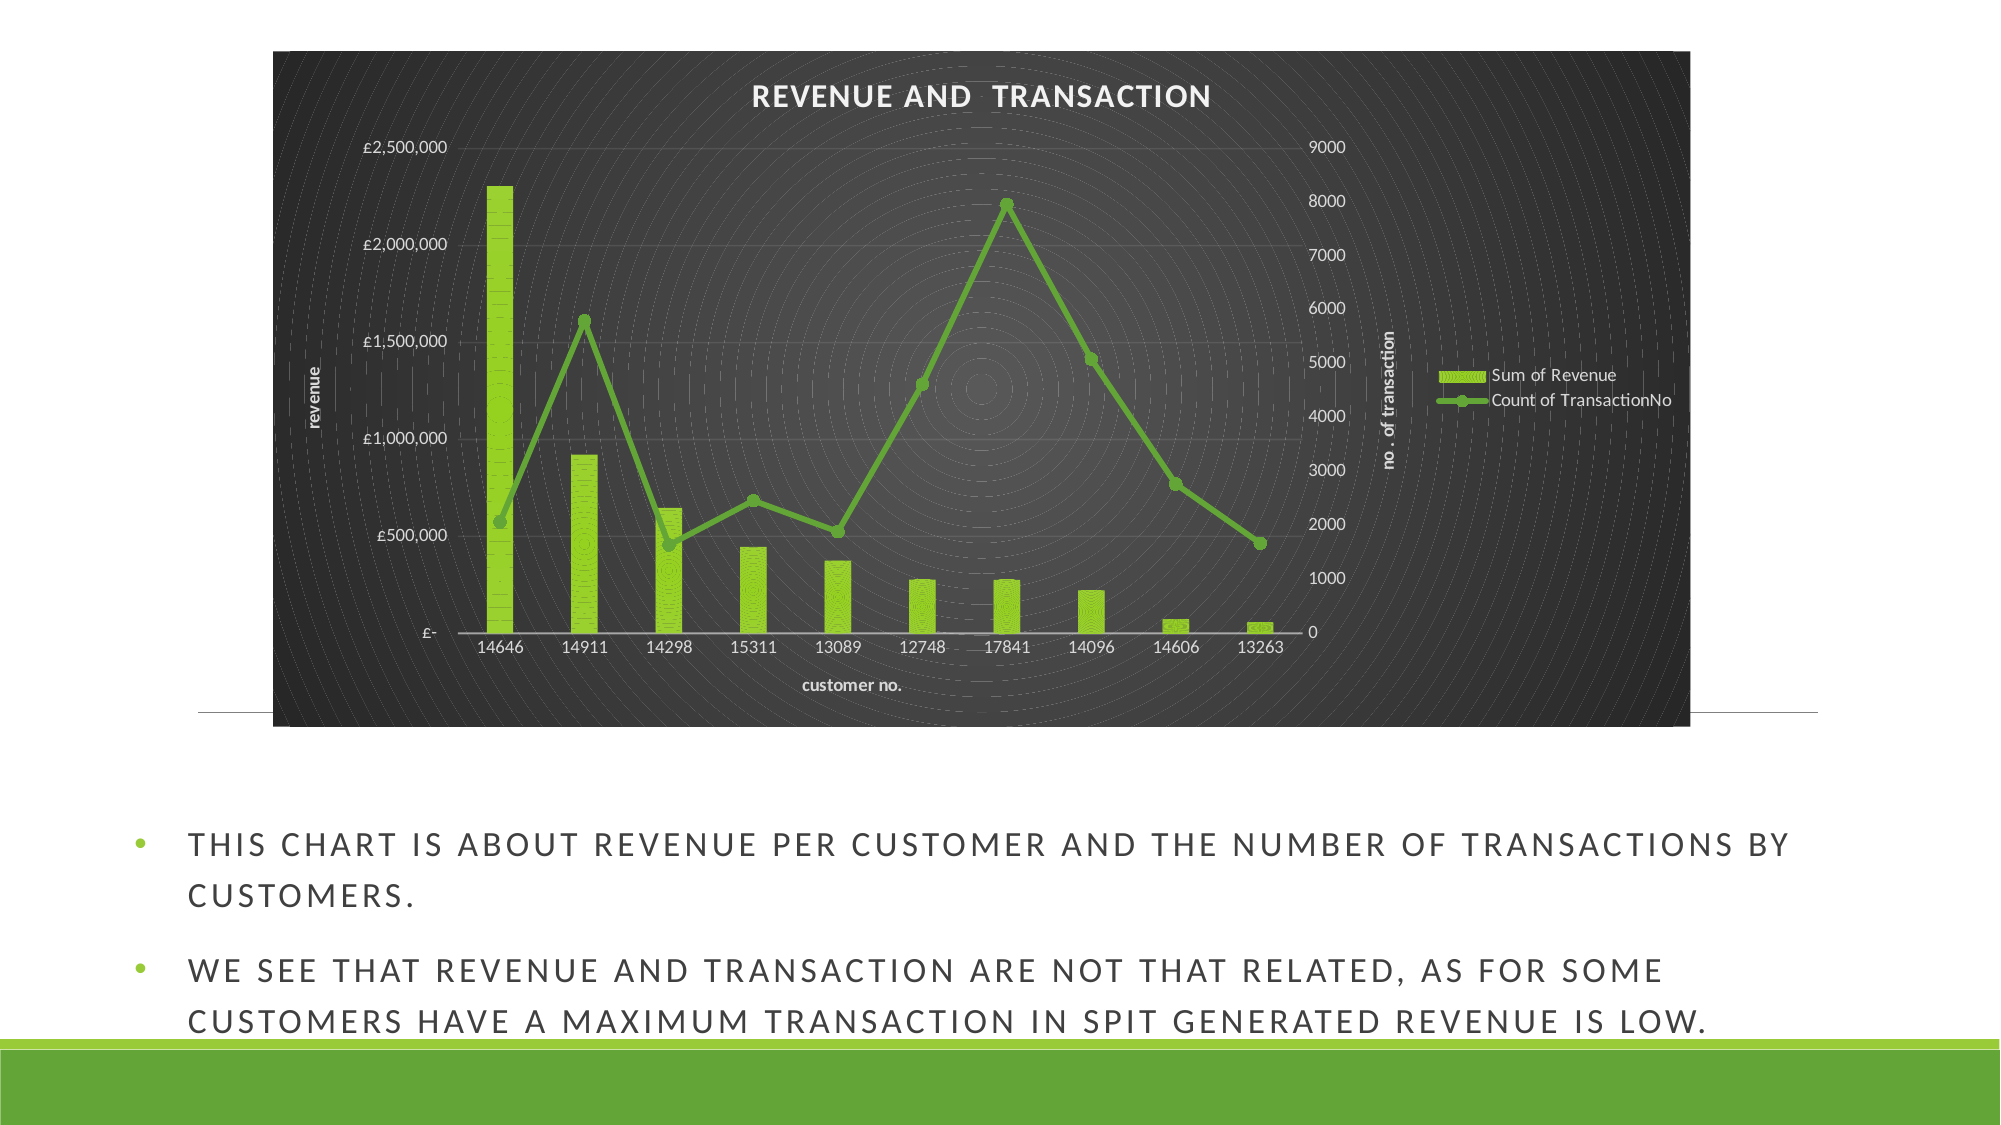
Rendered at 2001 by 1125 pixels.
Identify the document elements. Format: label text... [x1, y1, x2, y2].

list This chart is about revenue per customer and the number of transactions by customers. We see that revenue and transaction are not that related, as for some customers have a maximum transaction in spit generated revenue is low. [119, 805, 1845, 1052]
chart [272, 50, 1691, 727]
